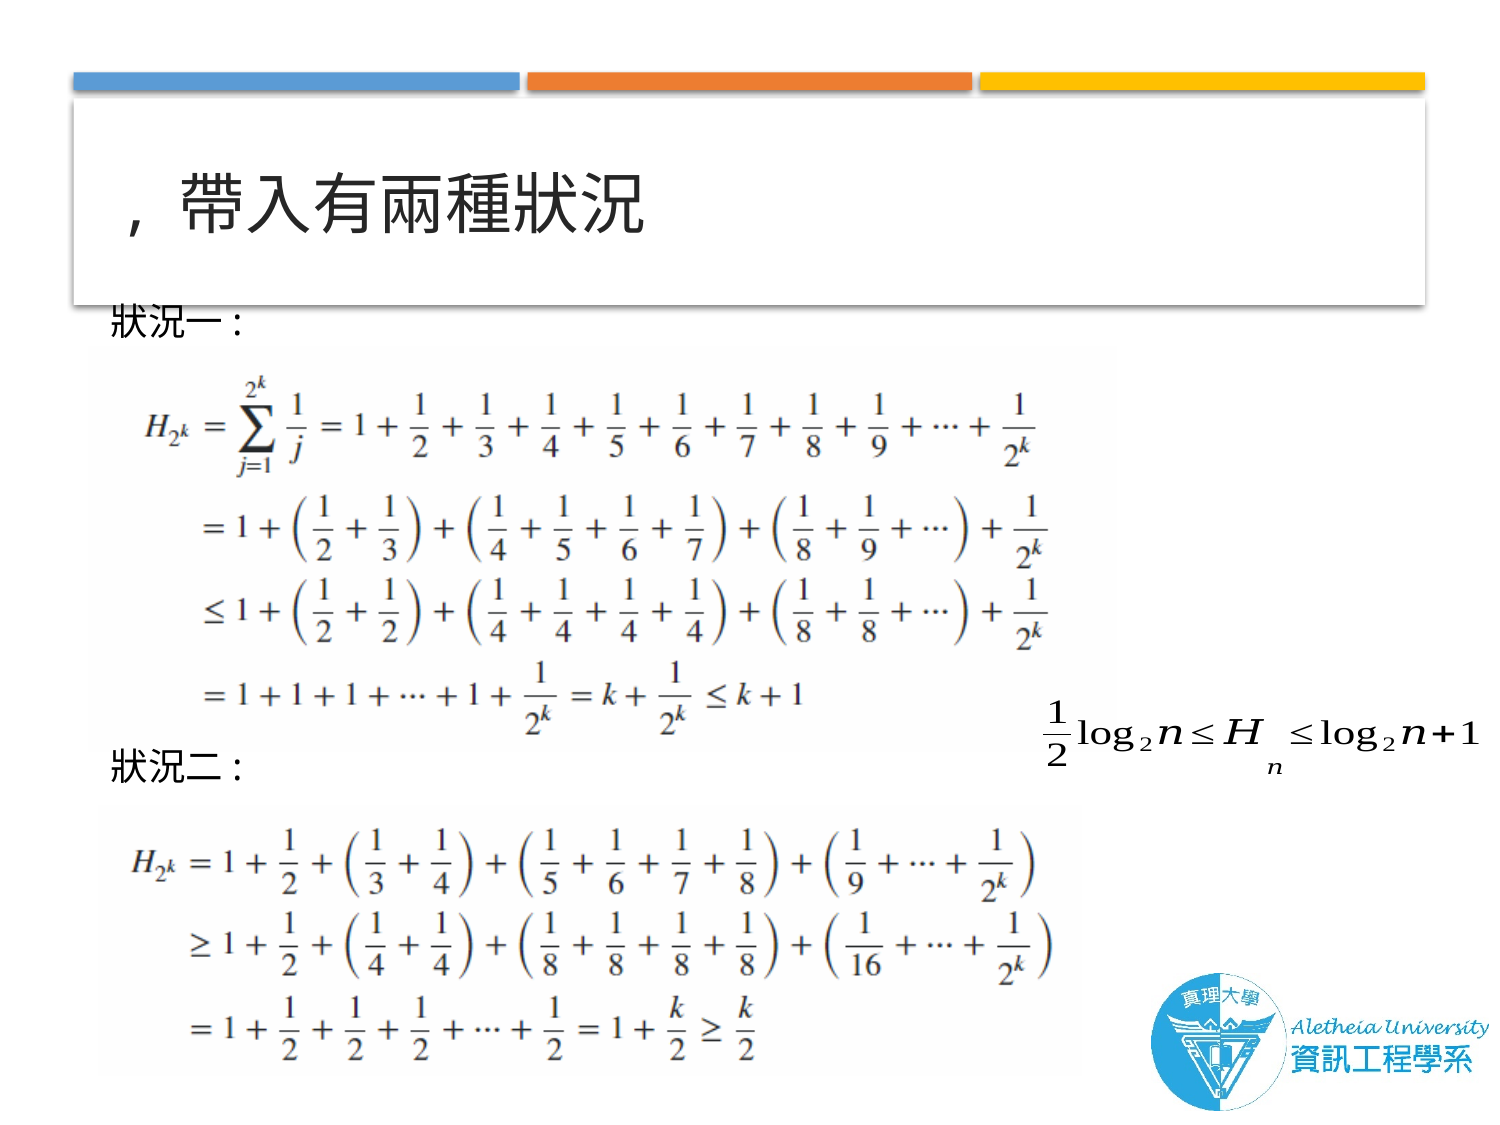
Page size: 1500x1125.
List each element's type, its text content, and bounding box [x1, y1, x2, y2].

picture [98, 805, 1082, 1077]
text_box 狀況一: [95, 290, 257, 344]
picture [87, 346, 1117, 752]
picture [1151, 973, 1489, 1111]
text_box 狀況二: [95, 762, 257, 796]
